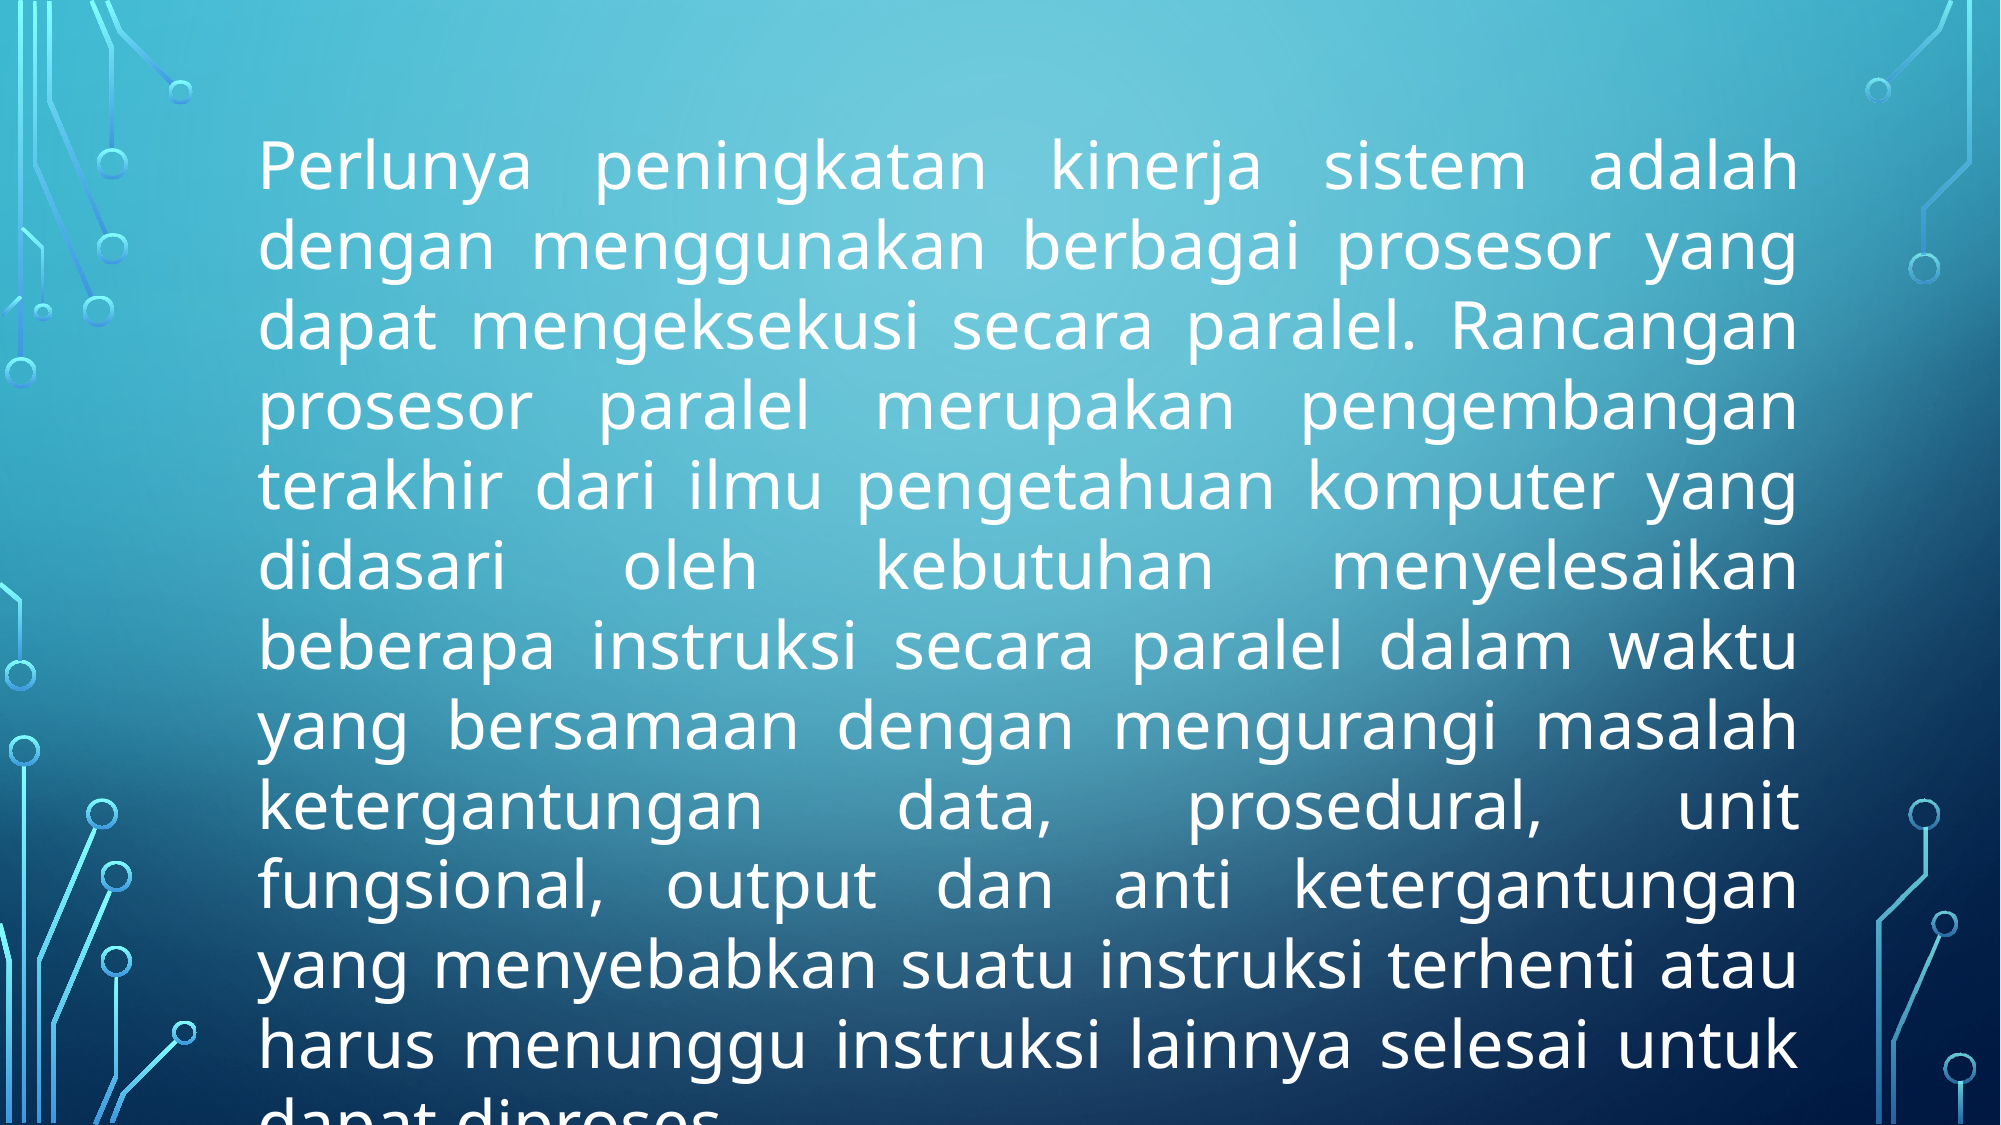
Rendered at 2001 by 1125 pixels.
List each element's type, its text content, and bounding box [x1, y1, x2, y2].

text_box Perlunya peningkatan kinerja sistem adalah dengan menggunakan berbagai prosesor yang dapat mengeksekusi secara paralel. Rancangan prosesor paralel merupakan pengembangan terakhir dari ilmu pengetahuan komputer yang didasari oleh kebutuhan menyelesaikan beberapa instruksi secara paralel dalam waktu yang bersamaan dengan mengurangi masalah ketergantungan data, prosedural, unit fungsional, output dan anti ketergantungan yang menyebabkan suatu instruksi terhenti atau harus menunggu instruksi lainnya selesai untuk dapat diproses [242, 115, 1817, 1125]
